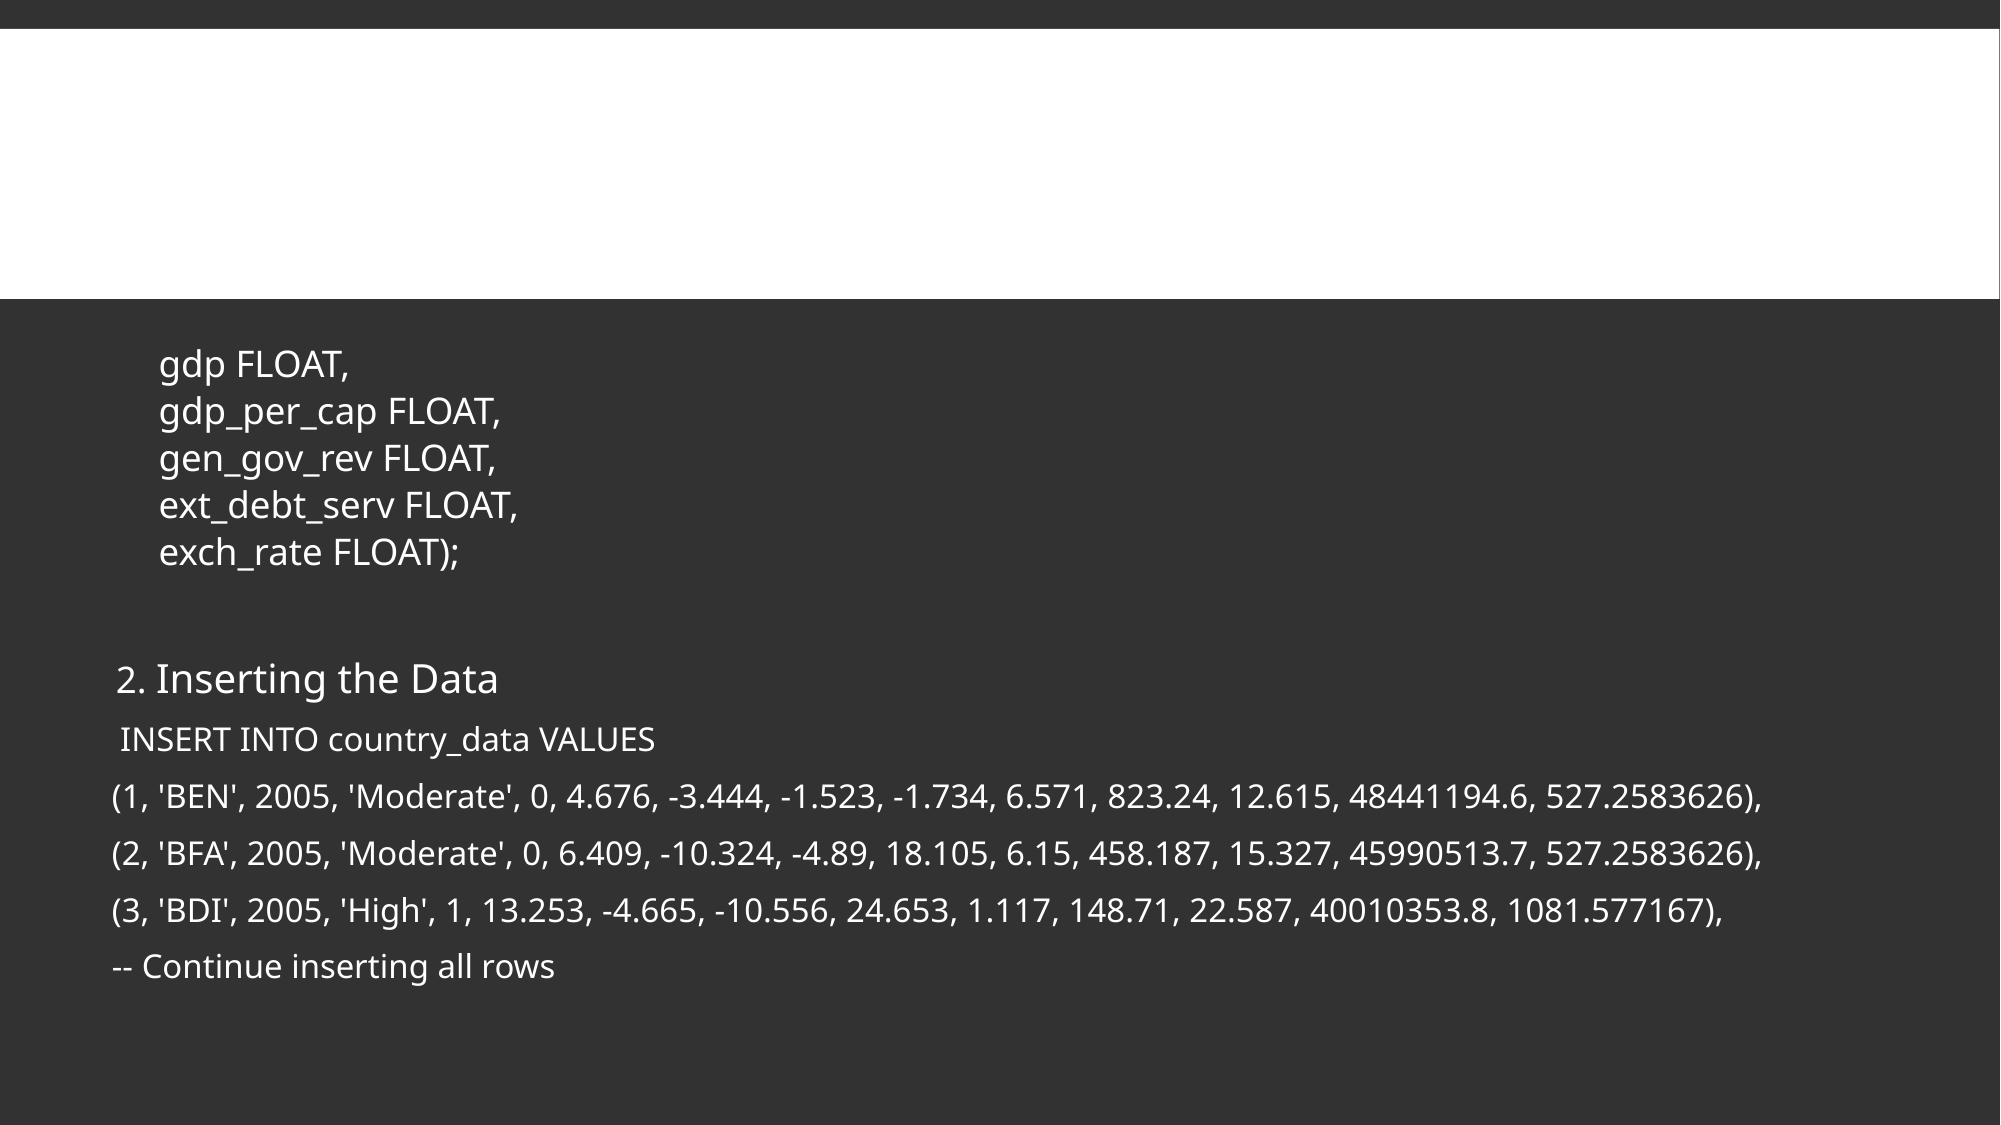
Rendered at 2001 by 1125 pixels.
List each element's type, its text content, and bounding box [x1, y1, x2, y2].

list gdp FLOAT, gdp_per_cap FLOAT, gen_gov_rev FLOAT, ext_debt_serv FLOAT, exch_rate FLOAT); 2. Inserting the Data INSERT INTO country_data VALUES (1, 'BEN', 2005, 'Moderate', 0, 4.676, -3.444, -1.523, -1.734, 6.571, 823.24, 12.615, 48441194.6, 527.2583626), (2, 'BFA', 2005, 'Moderate', 0, 6.409, -10.324, -4.89, 18.105, 6.15, 458.187, 15.327, 45990513.7, 527.2583626), (3, 'BDI', 2005, 'High', 1, 13.253, -4.665, -10.556, 24.653, 1.117, 148.71, 22.587, 40010353.8, 1081.577167), -- Continue inserting all rows [62, 329, 1964, 1079]
